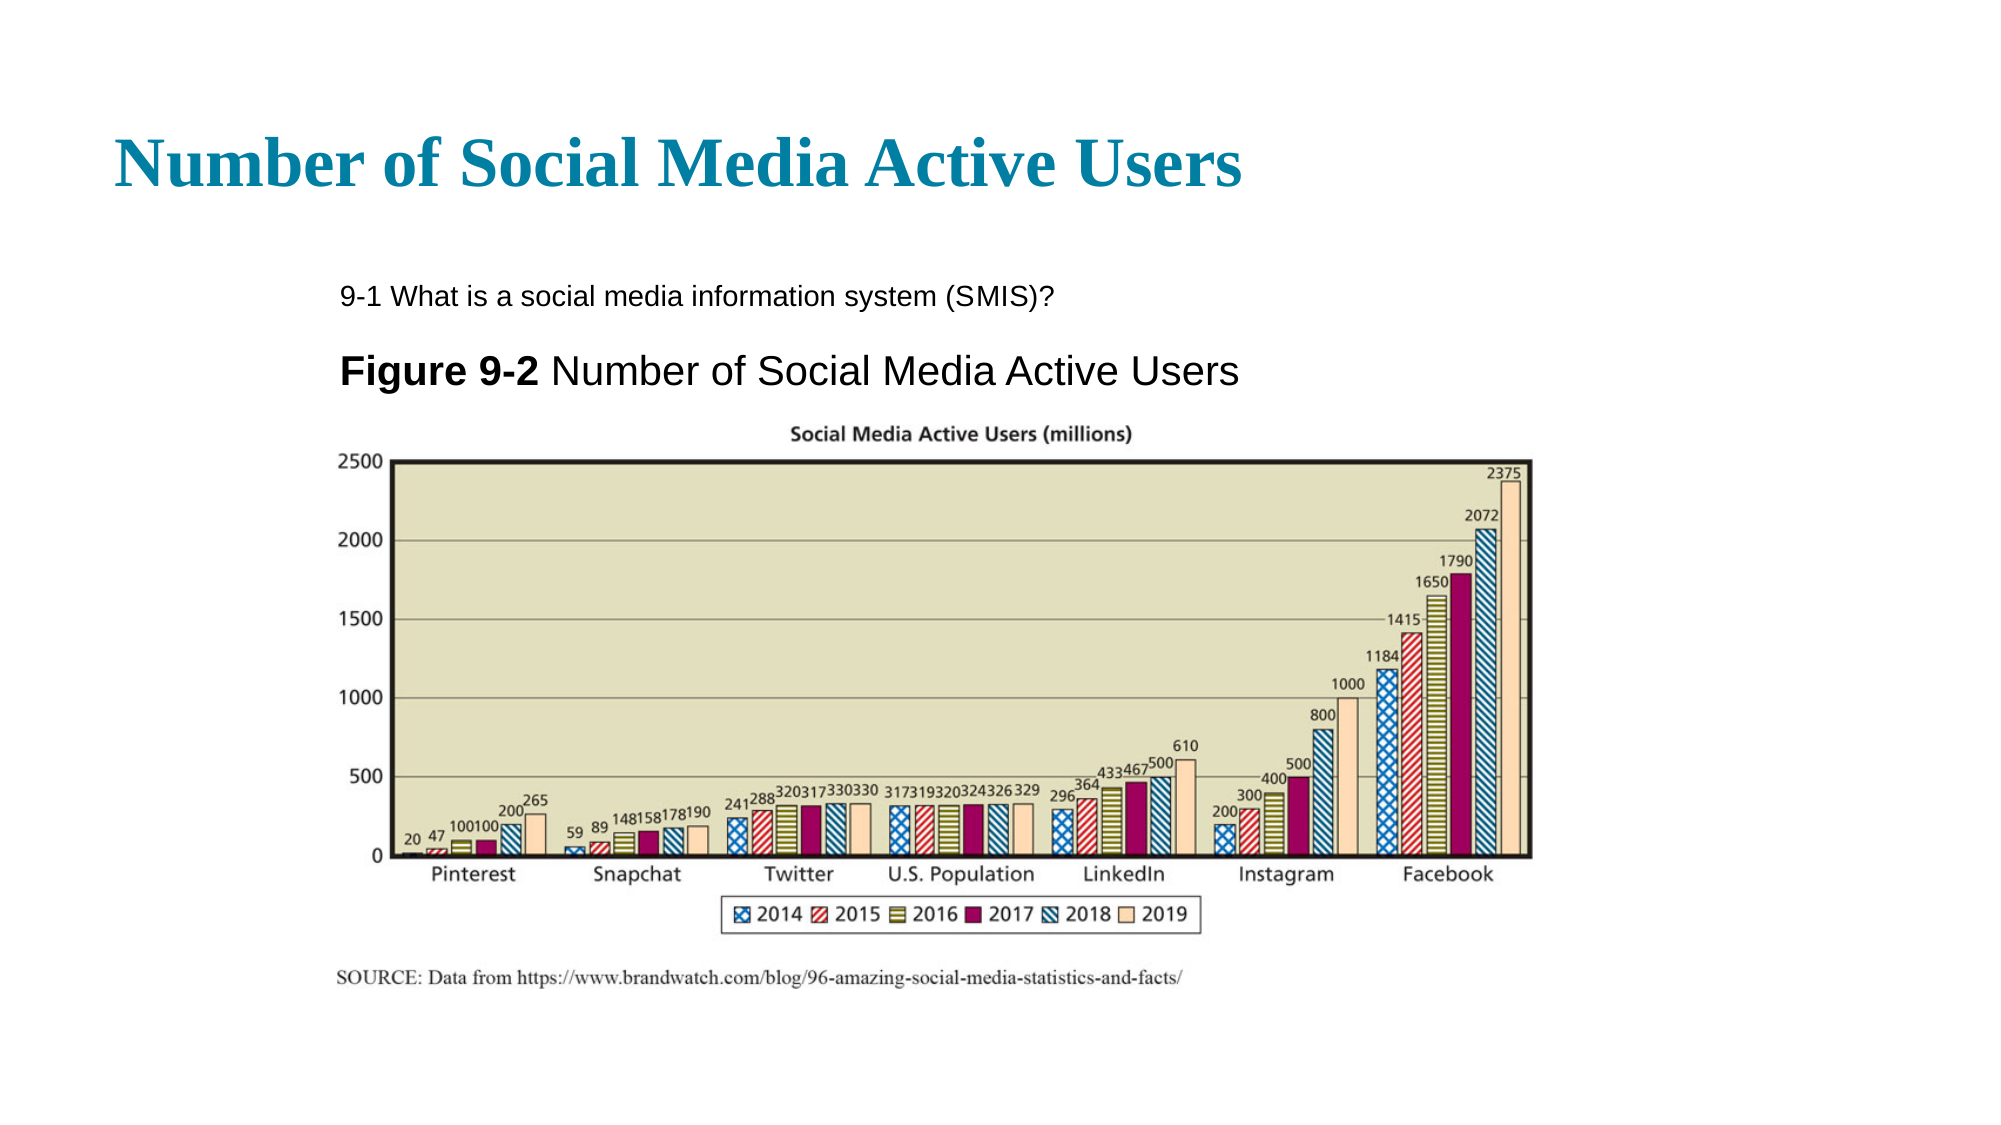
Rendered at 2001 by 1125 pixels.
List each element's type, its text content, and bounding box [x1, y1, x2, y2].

list 9-1 What is a social media information system (S M I S)? Figure 9-2 Number of Social Media Active Users [324, 262, 1675, 400]
picture [336, 424, 1534, 990]
title Number of Social Media Active Users [99, 35, 1900, 216]
